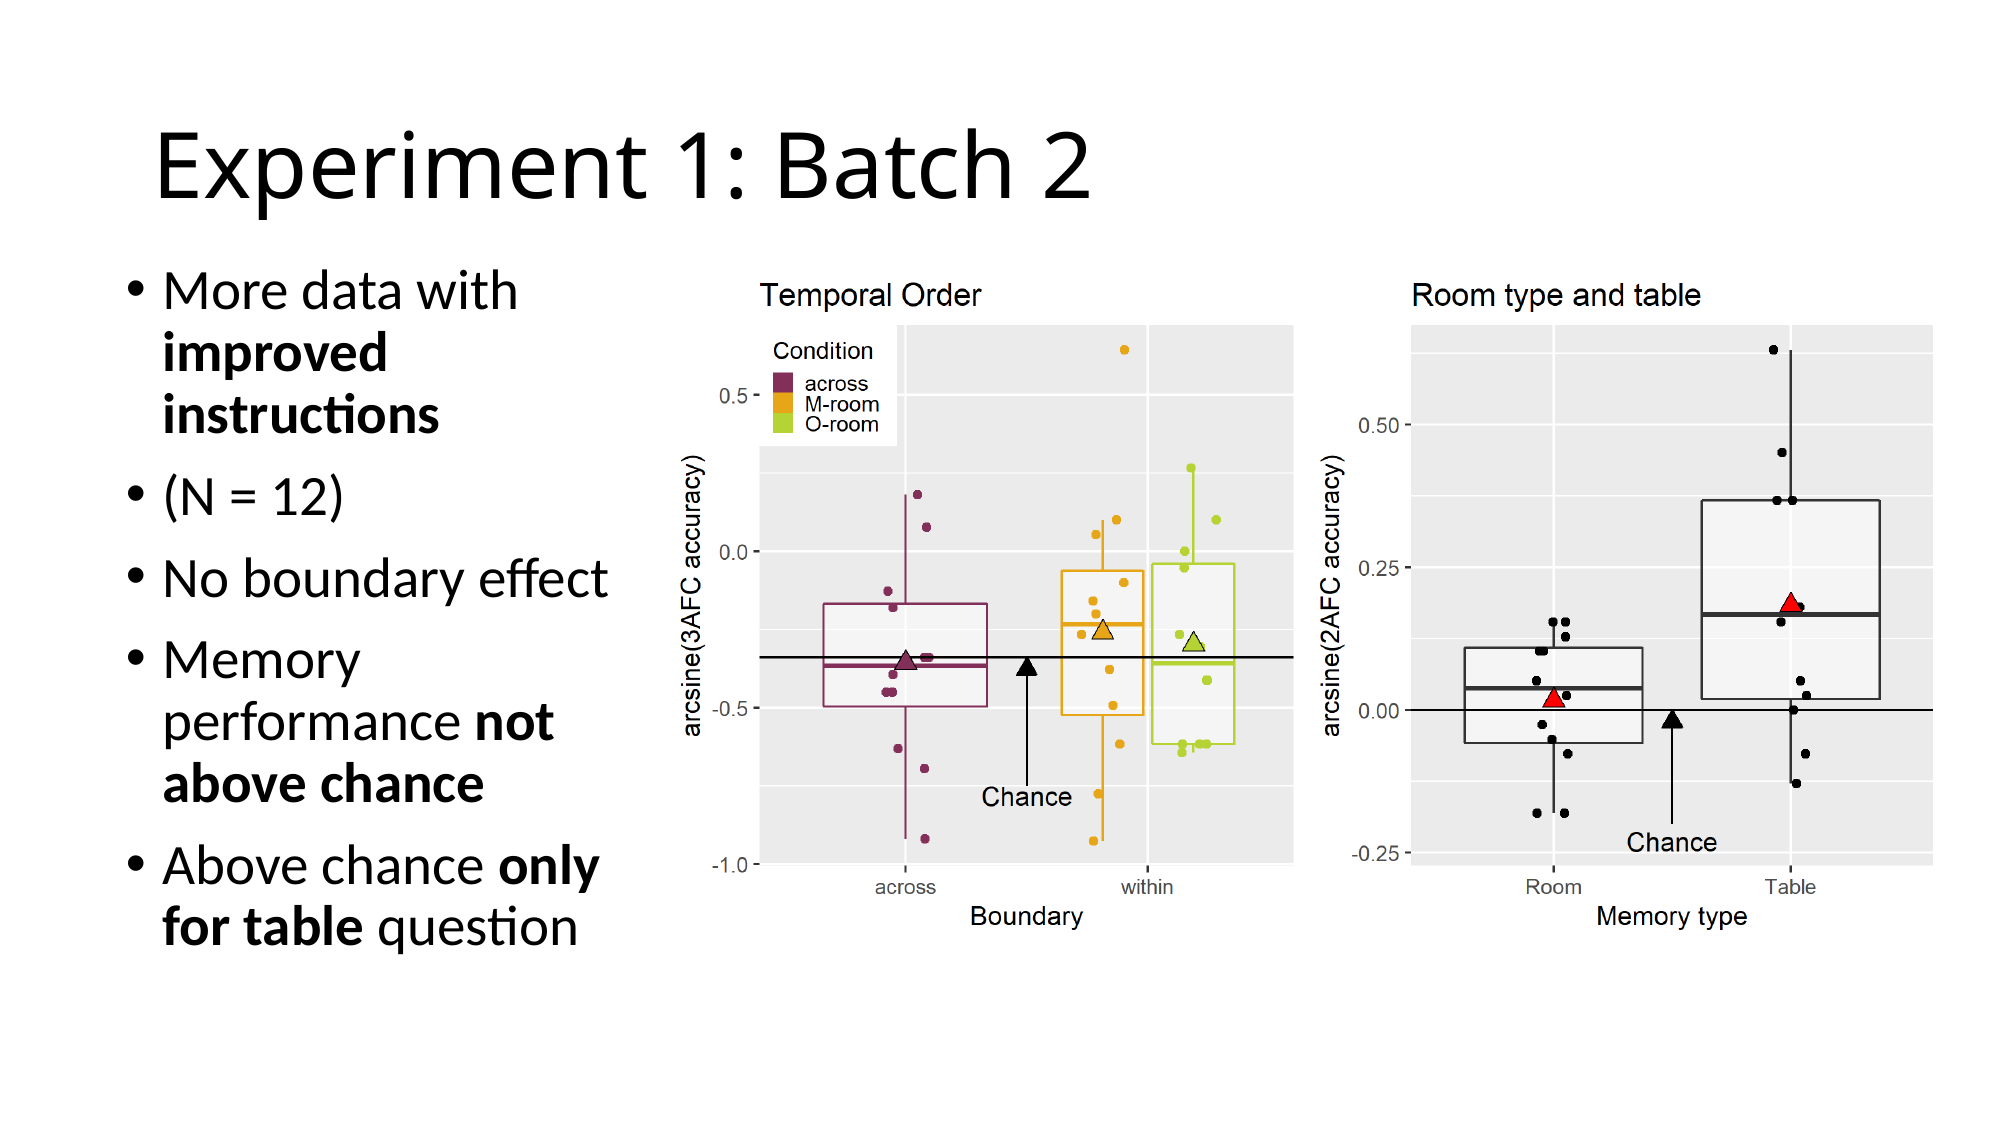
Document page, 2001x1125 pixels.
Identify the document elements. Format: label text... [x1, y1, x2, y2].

title Experiment 1: Batch 2 [137, 59, 1863, 278]
list More data with improved instructions (N = 12) No boundary effect Memory performance not above chance Above chance only for table question [110, 253, 641, 967]
picture [667, 269, 1946, 943]
